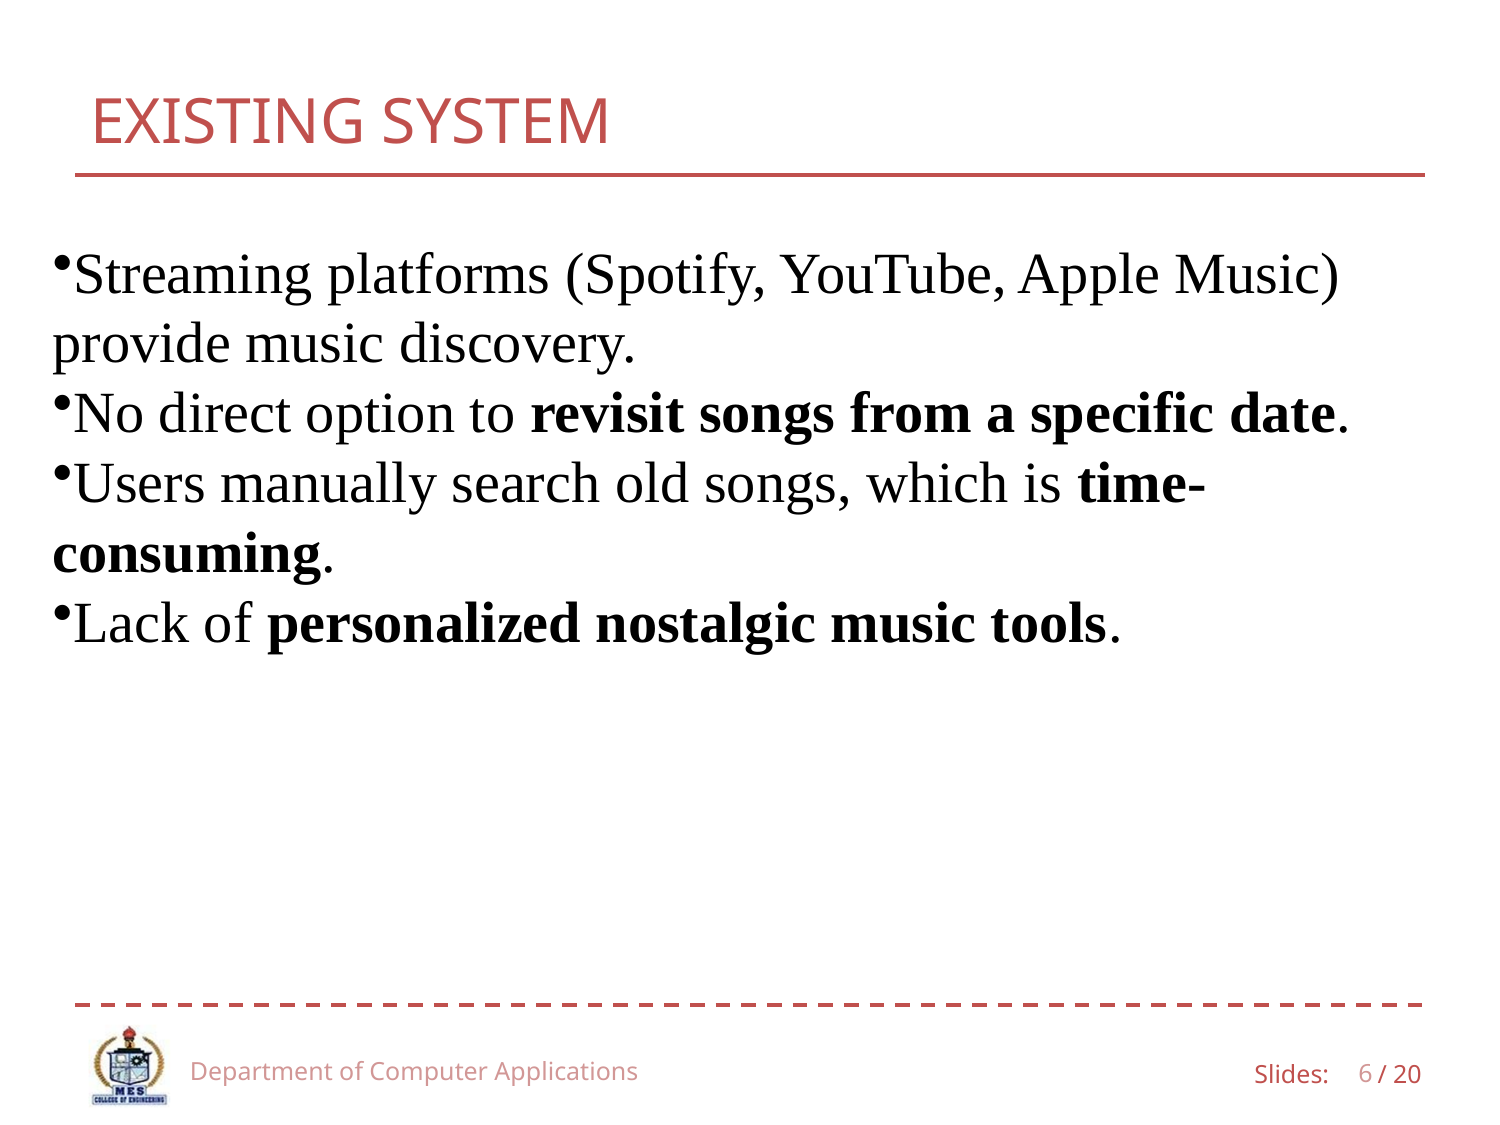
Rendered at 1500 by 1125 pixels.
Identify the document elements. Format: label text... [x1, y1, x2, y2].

footer Department of Computer Applications [174, 1042, 675, 1103]
list Streaming platforms (Spotify, YouTube, Apple Music) provide music discovery. No direct option to revisit songs from a specific date. Users manually search old songs, which is time-consuming. Lack of personalized nostalgic music tools. [37, 118, 1425, 771]
picture [87, 1023, 171, 1109]
title EXISTING SYSTEM [73, 48, 1427, 189]
slide_number 6 [1325, 1044, 1388, 1105]
